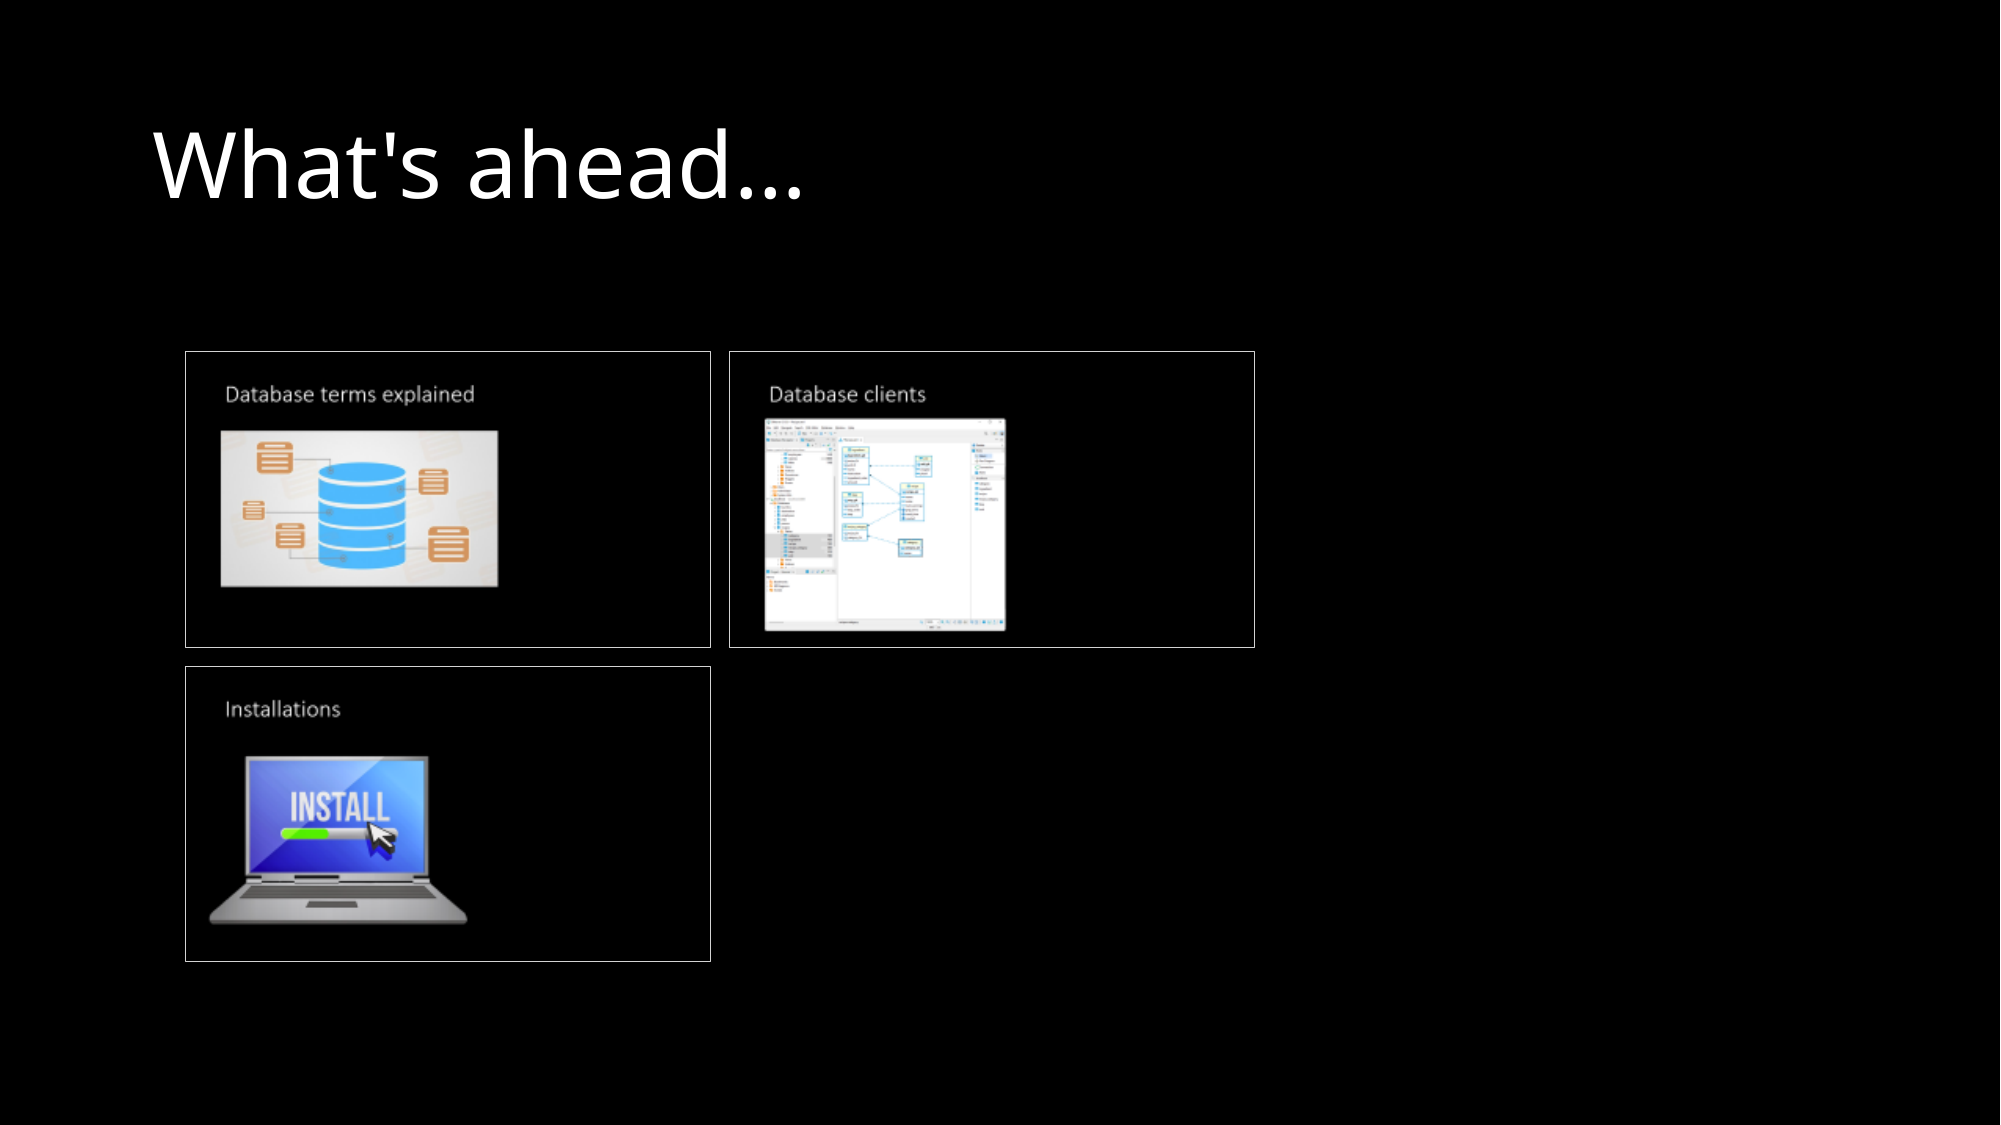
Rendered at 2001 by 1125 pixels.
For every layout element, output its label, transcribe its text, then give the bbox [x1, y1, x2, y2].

picture [730, 352, 1254, 647]
picture [186, 667, 710, 961]
picture [186, 352, 710, 647]
title What's ahead… [137, 59, 1863, 278]
